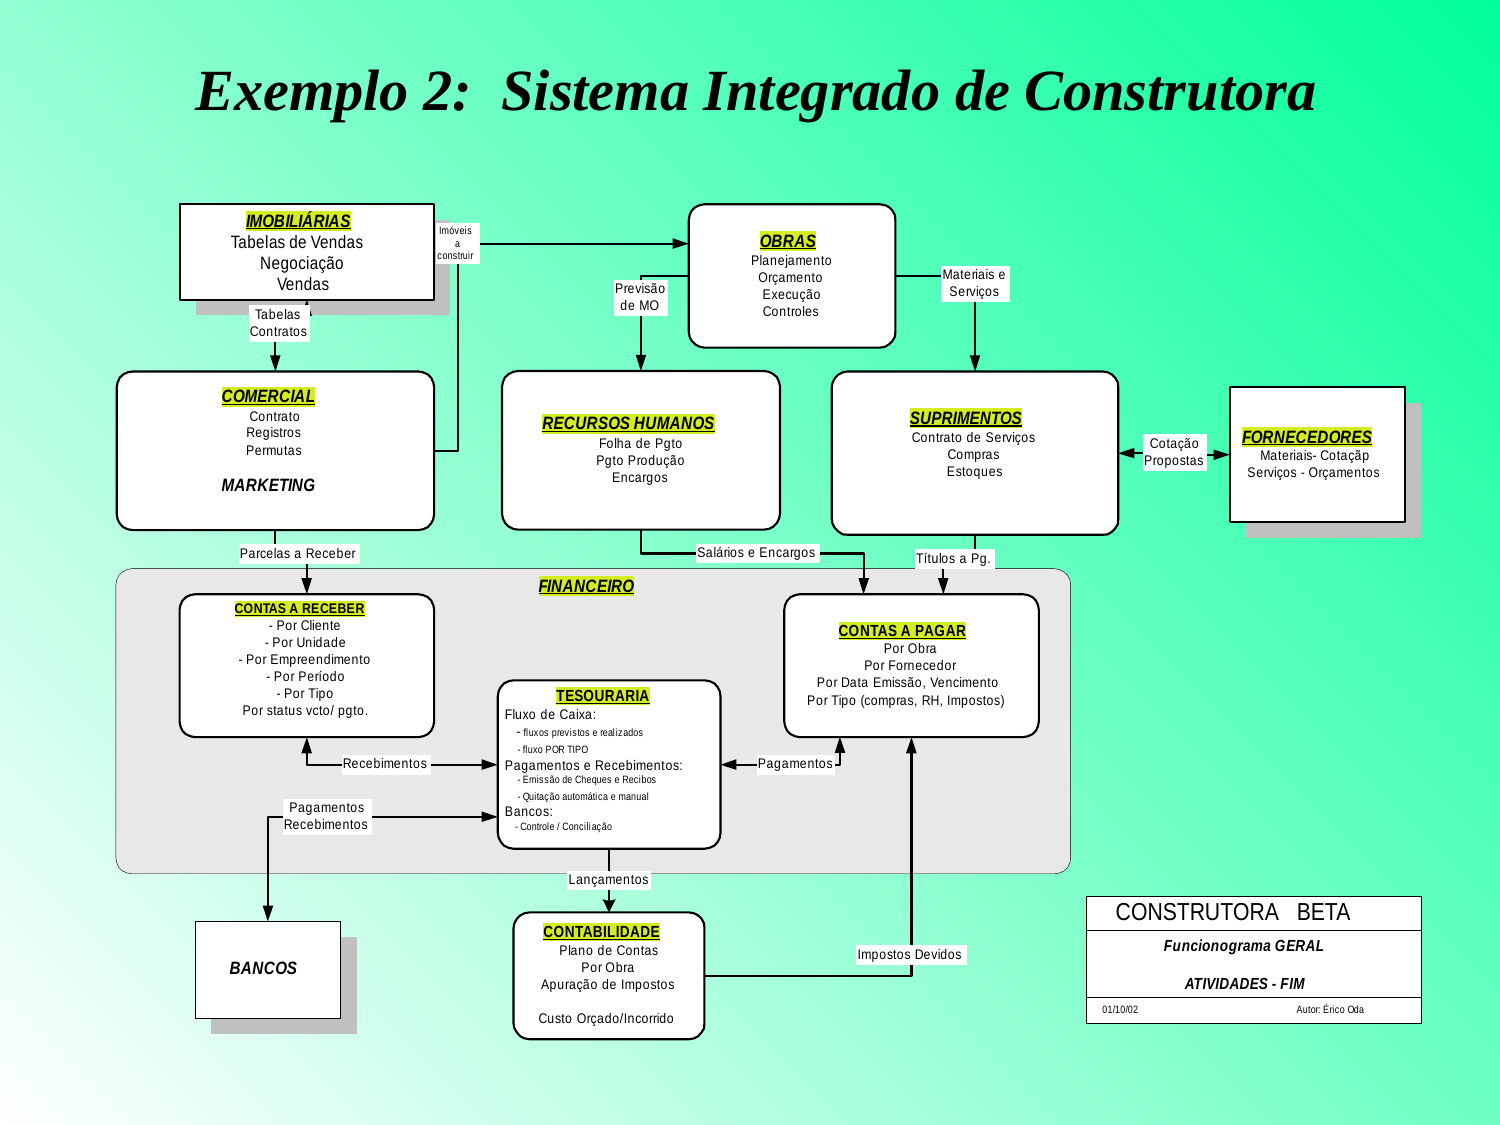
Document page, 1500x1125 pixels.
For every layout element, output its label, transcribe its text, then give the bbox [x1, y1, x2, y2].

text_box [112, 199, 1426, 1044]
title Exemplo 2: Sistema Integrado de Construtora [62, 49, 1451, 126]
